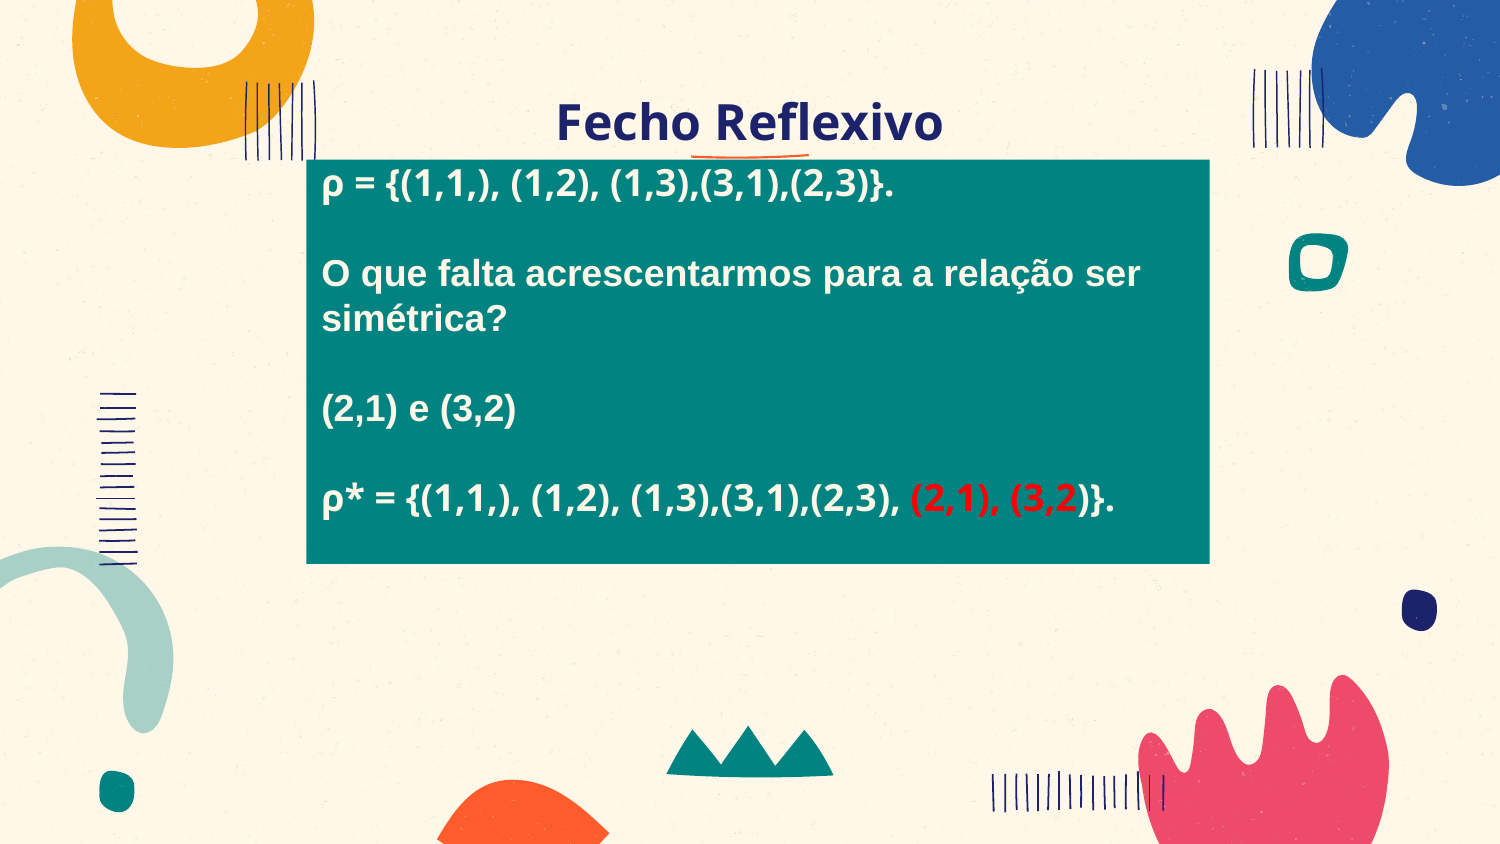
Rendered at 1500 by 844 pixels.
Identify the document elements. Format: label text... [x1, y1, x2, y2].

title Fecho Reflexivo [290, 82, 1210, 158]
text_box [691, 154, 809, 159]
text_box ρ = {(1,1,), (1,2), (1,3),(3,1),(2,3)}. O que falta acrescentarmos para a relação ser simétrica? (2,1) e (3,2) ρ* = {(1,1,), (1,2), (1,3),(3,1),(2,3), (2,1), (3,2)}. [306, 159, 1210, 564]
picture [0, 0, 1500, 844]
text_box [666, 725, 834, 778]
